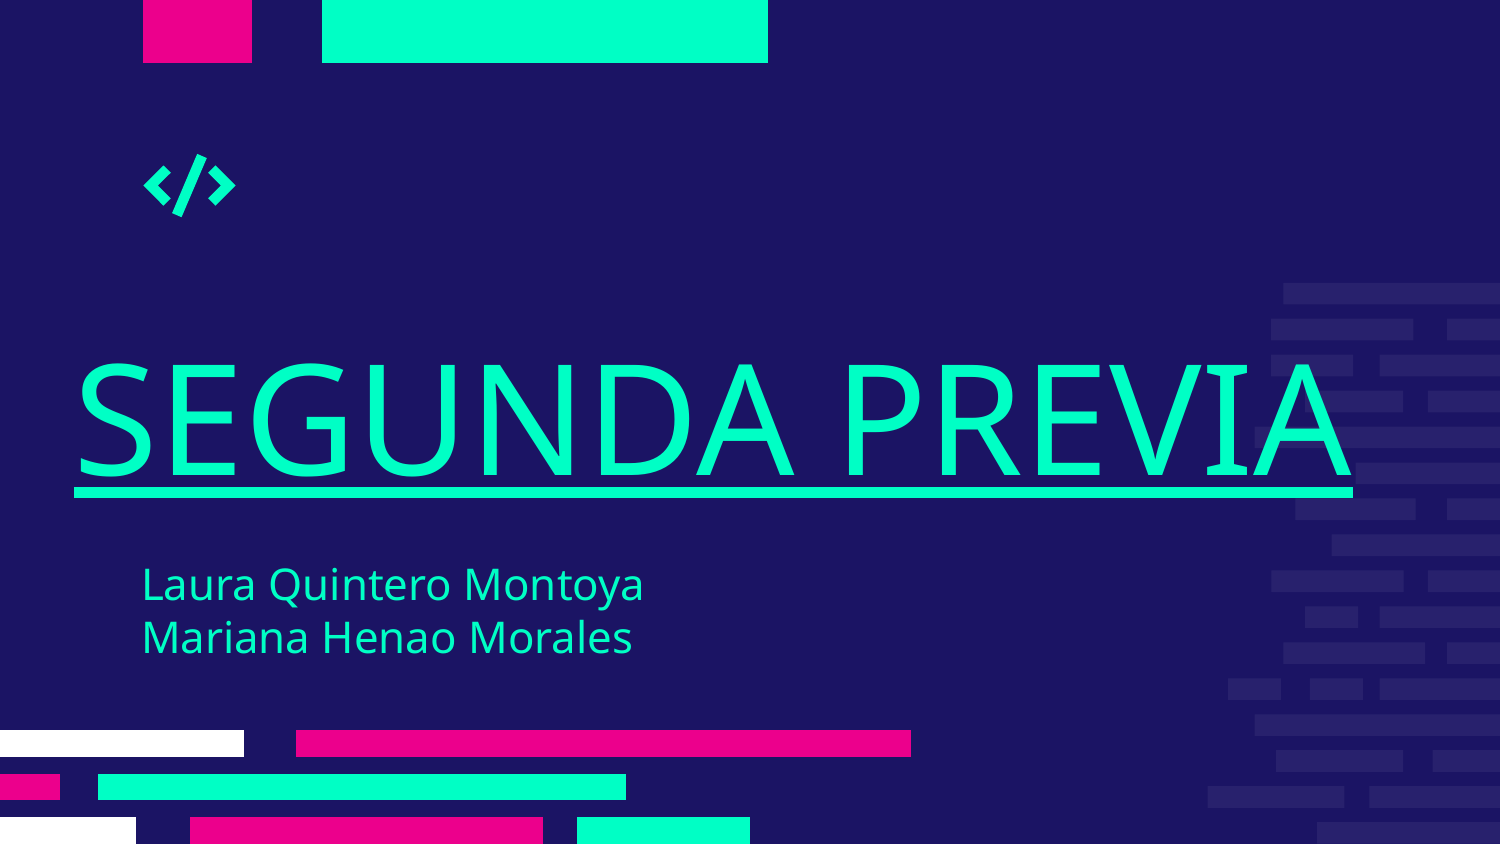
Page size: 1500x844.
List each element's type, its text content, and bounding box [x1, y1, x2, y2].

subtitle Laura Quintero Montoya Mariana Henao Morales [126, 557, 1500, 688]
title SEGUNDA PREVIA [58, 196, 1457, 510]
